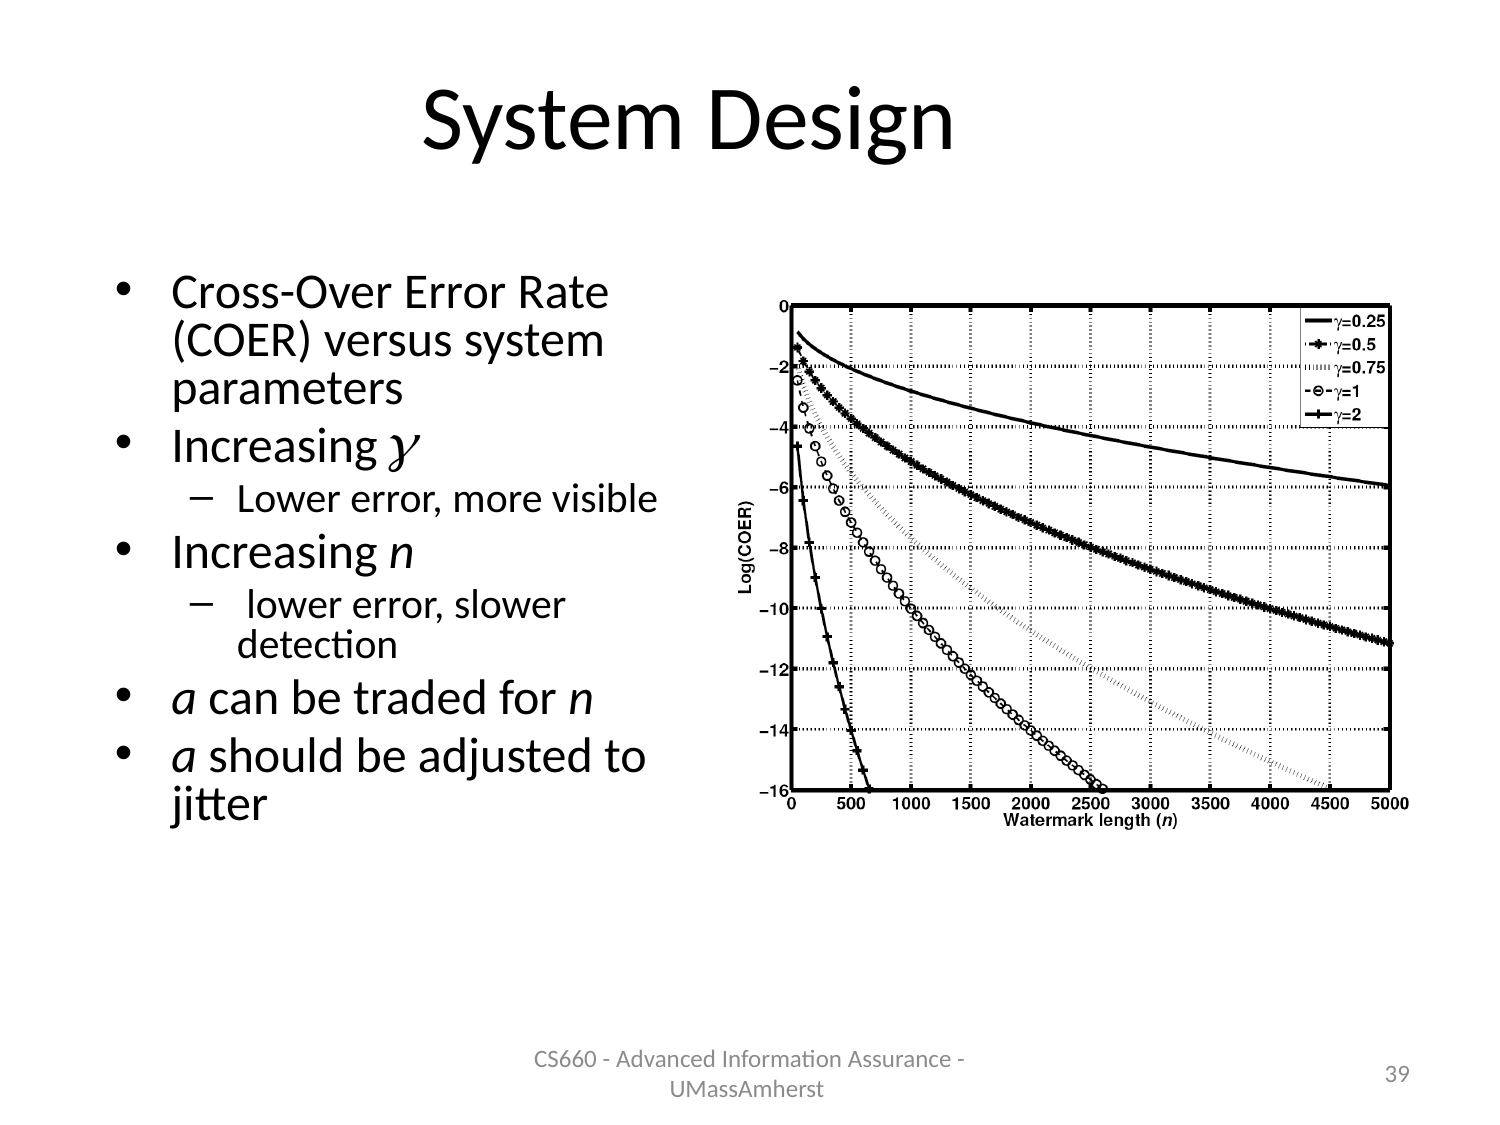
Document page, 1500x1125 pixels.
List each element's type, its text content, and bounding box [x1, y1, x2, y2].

title System Design [32, 37, 1347, 188]
list Cross-Over Error Rate (COER) versus system parameters Increasing Lower error, more visible Increasing n lower error, slower detection a can be traded for n a should be adjusted to jitter [99, 262, 738, 988]
slide_number 39 [1074, 1042, 1425, 1103]
footer CS660 - Advanced Information Assurance - UMassAmherst [512, 1042, 988, 1103]
picture [724, 299, 1413, 831]
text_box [378, 424, 426, 486]
